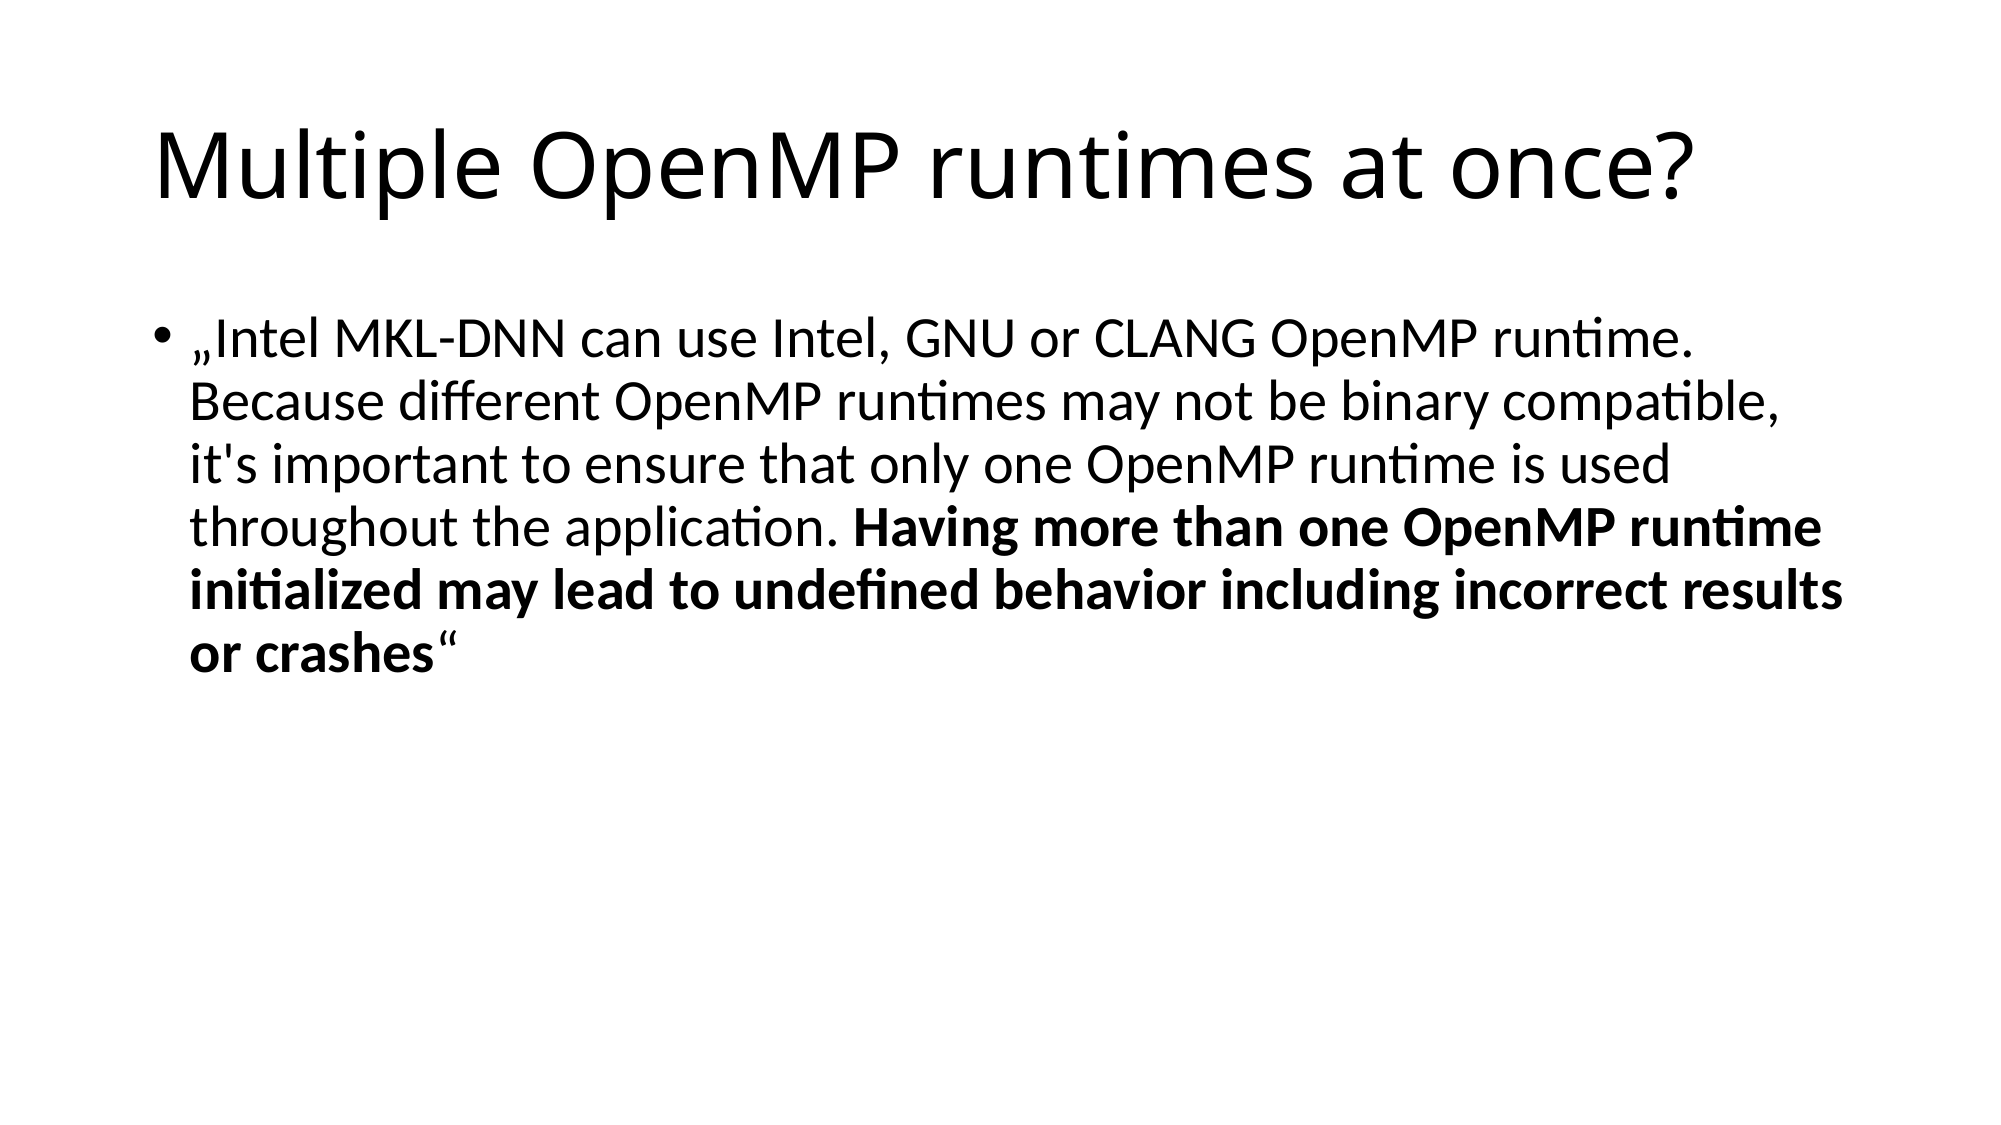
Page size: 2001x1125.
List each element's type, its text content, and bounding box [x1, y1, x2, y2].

title Multiple OpenMP runtimes at once? [137, 59, 1863, 278]
list „Intel MKL-DNN can use Intel, GNU or CLANG OpenMP runtime. Because different OpenMP runtimes may not be binary compatible, it's important to ensure that only one OpenMP runtime is used throughout the application. Having more than one OpenMP runtime initialized may lead to undefined behavior including incorrect results or crashes“ [137, 299, 1863, 1014]
